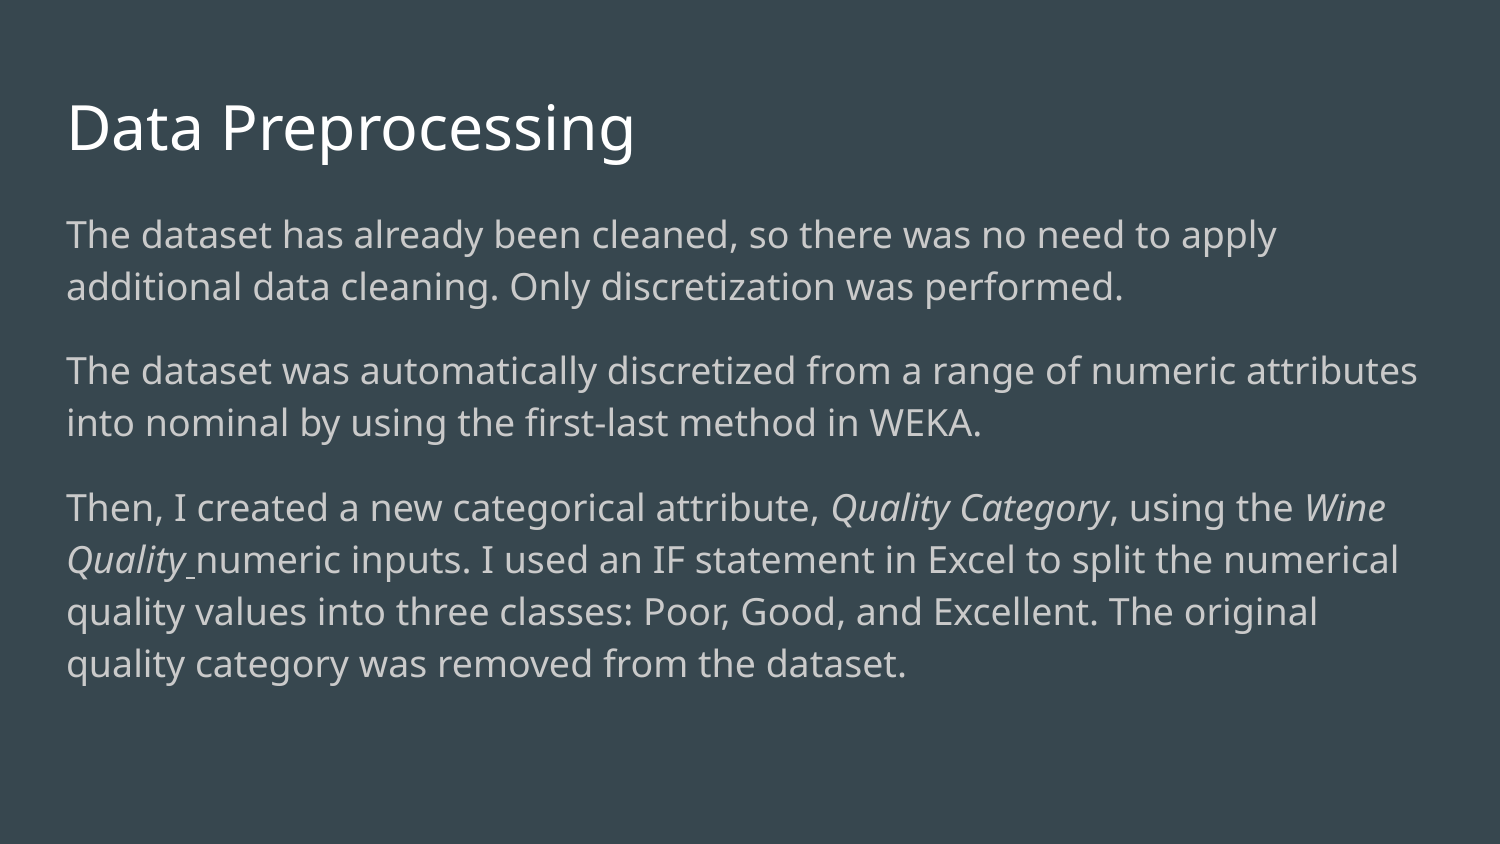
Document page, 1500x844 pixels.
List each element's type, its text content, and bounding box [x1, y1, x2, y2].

list The dataset has already been cleaned, so there was no need to apply additional data cleaning. Only discretization was performed. The dataset was automatically discretized from a range of numeric attributes into nominal by using the first-last method in WEKA. Then, I created a new categorical attribute, Quality Category, using the Wine Quality numeric inputs. I used an IF statement in Excel to split the numerical quality values into three classes: Poor, Good, and Excellent. The original quality category was removed from the dataset. [51, 189, 1449, 750]
title Data Preprocessing [51, 72, 1449, 167]
